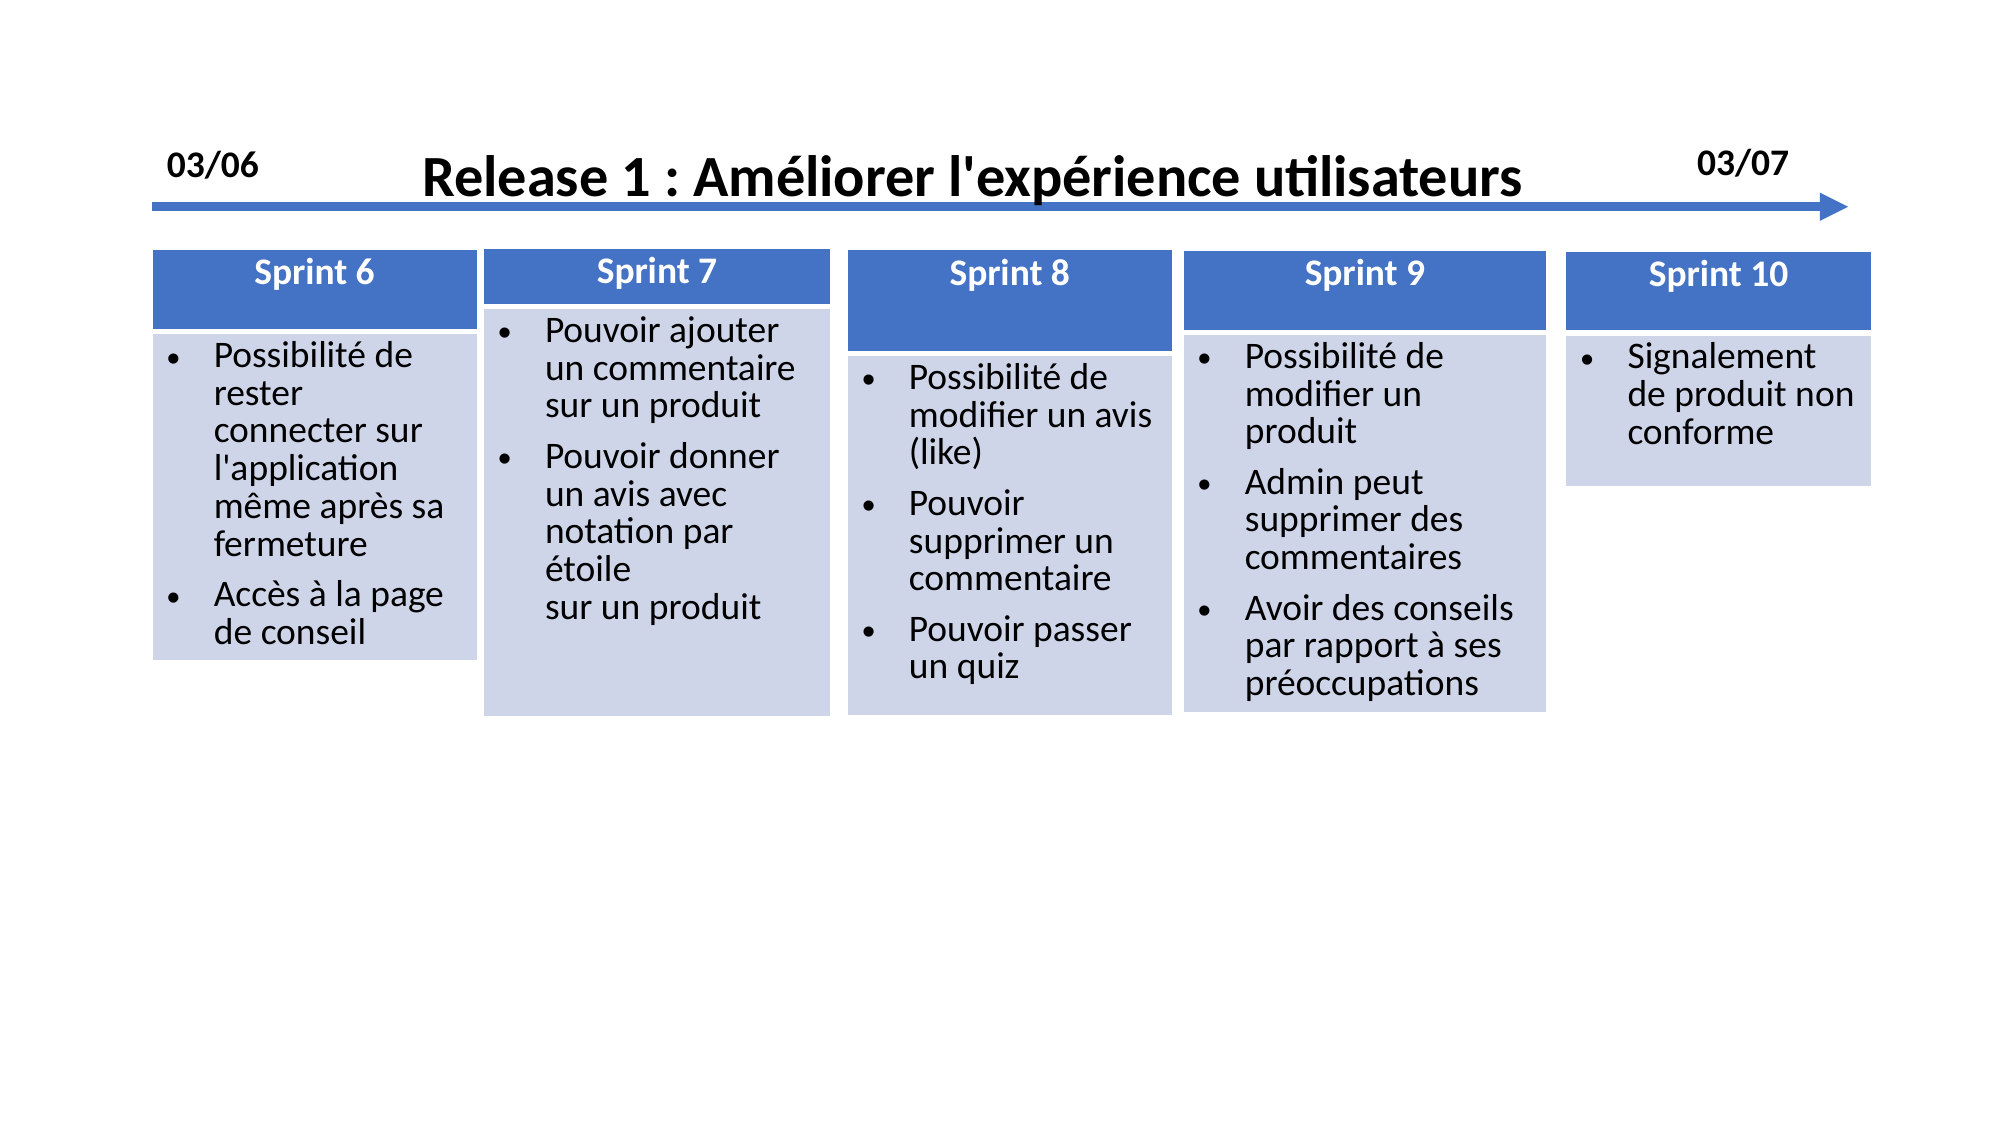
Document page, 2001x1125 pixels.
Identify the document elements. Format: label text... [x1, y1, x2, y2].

table_cell Signalement de produit non conforme [1566, 336, 1871, 486]
table_header Sprint 9 [1184, 251, 1546, 330]
table_header Sprint 7 [484, 249, 830, 304]
table_header Sprint 8 [848, 250, 1172, 351]
text_box 03/06 [151, 132, 270, 193]
table_cell Possibilité de modifier un produit Admin peut supprimer des commentaires Avoir des conseils par rapport à ses préoccupations [1184, 335, 1546, 712]
text_box 03/07 [1682, 130, 1825, 191]
table_cell Possibilité de modifier un avis (like) Pouvoir supprimer un commentaire Pouvoir passer un quiz [848, 356, 1172, 715]
table_header Sprint 6 [153, 250, 477, 329]
table_cell Possibilité de rester connecter sur l'application même après sa fermeture Accès à la page de conseil [153, 334, 477, 660]
table_cell Pouvoir ajouter un commentaire sur un produit Pouvoir donner un avis avec notation par étoile sur un produit [484, 309, 830, 716]
table_header Sprint 10 [1566, 252, 1871, 330]
text_box Release 1 : Améliorer l'expérience utilisateurs [270, 130, 1676, 206]
text_box Release 1 : Améliorer l'expérience utilisateurs [270, 207, 1676, 216]
